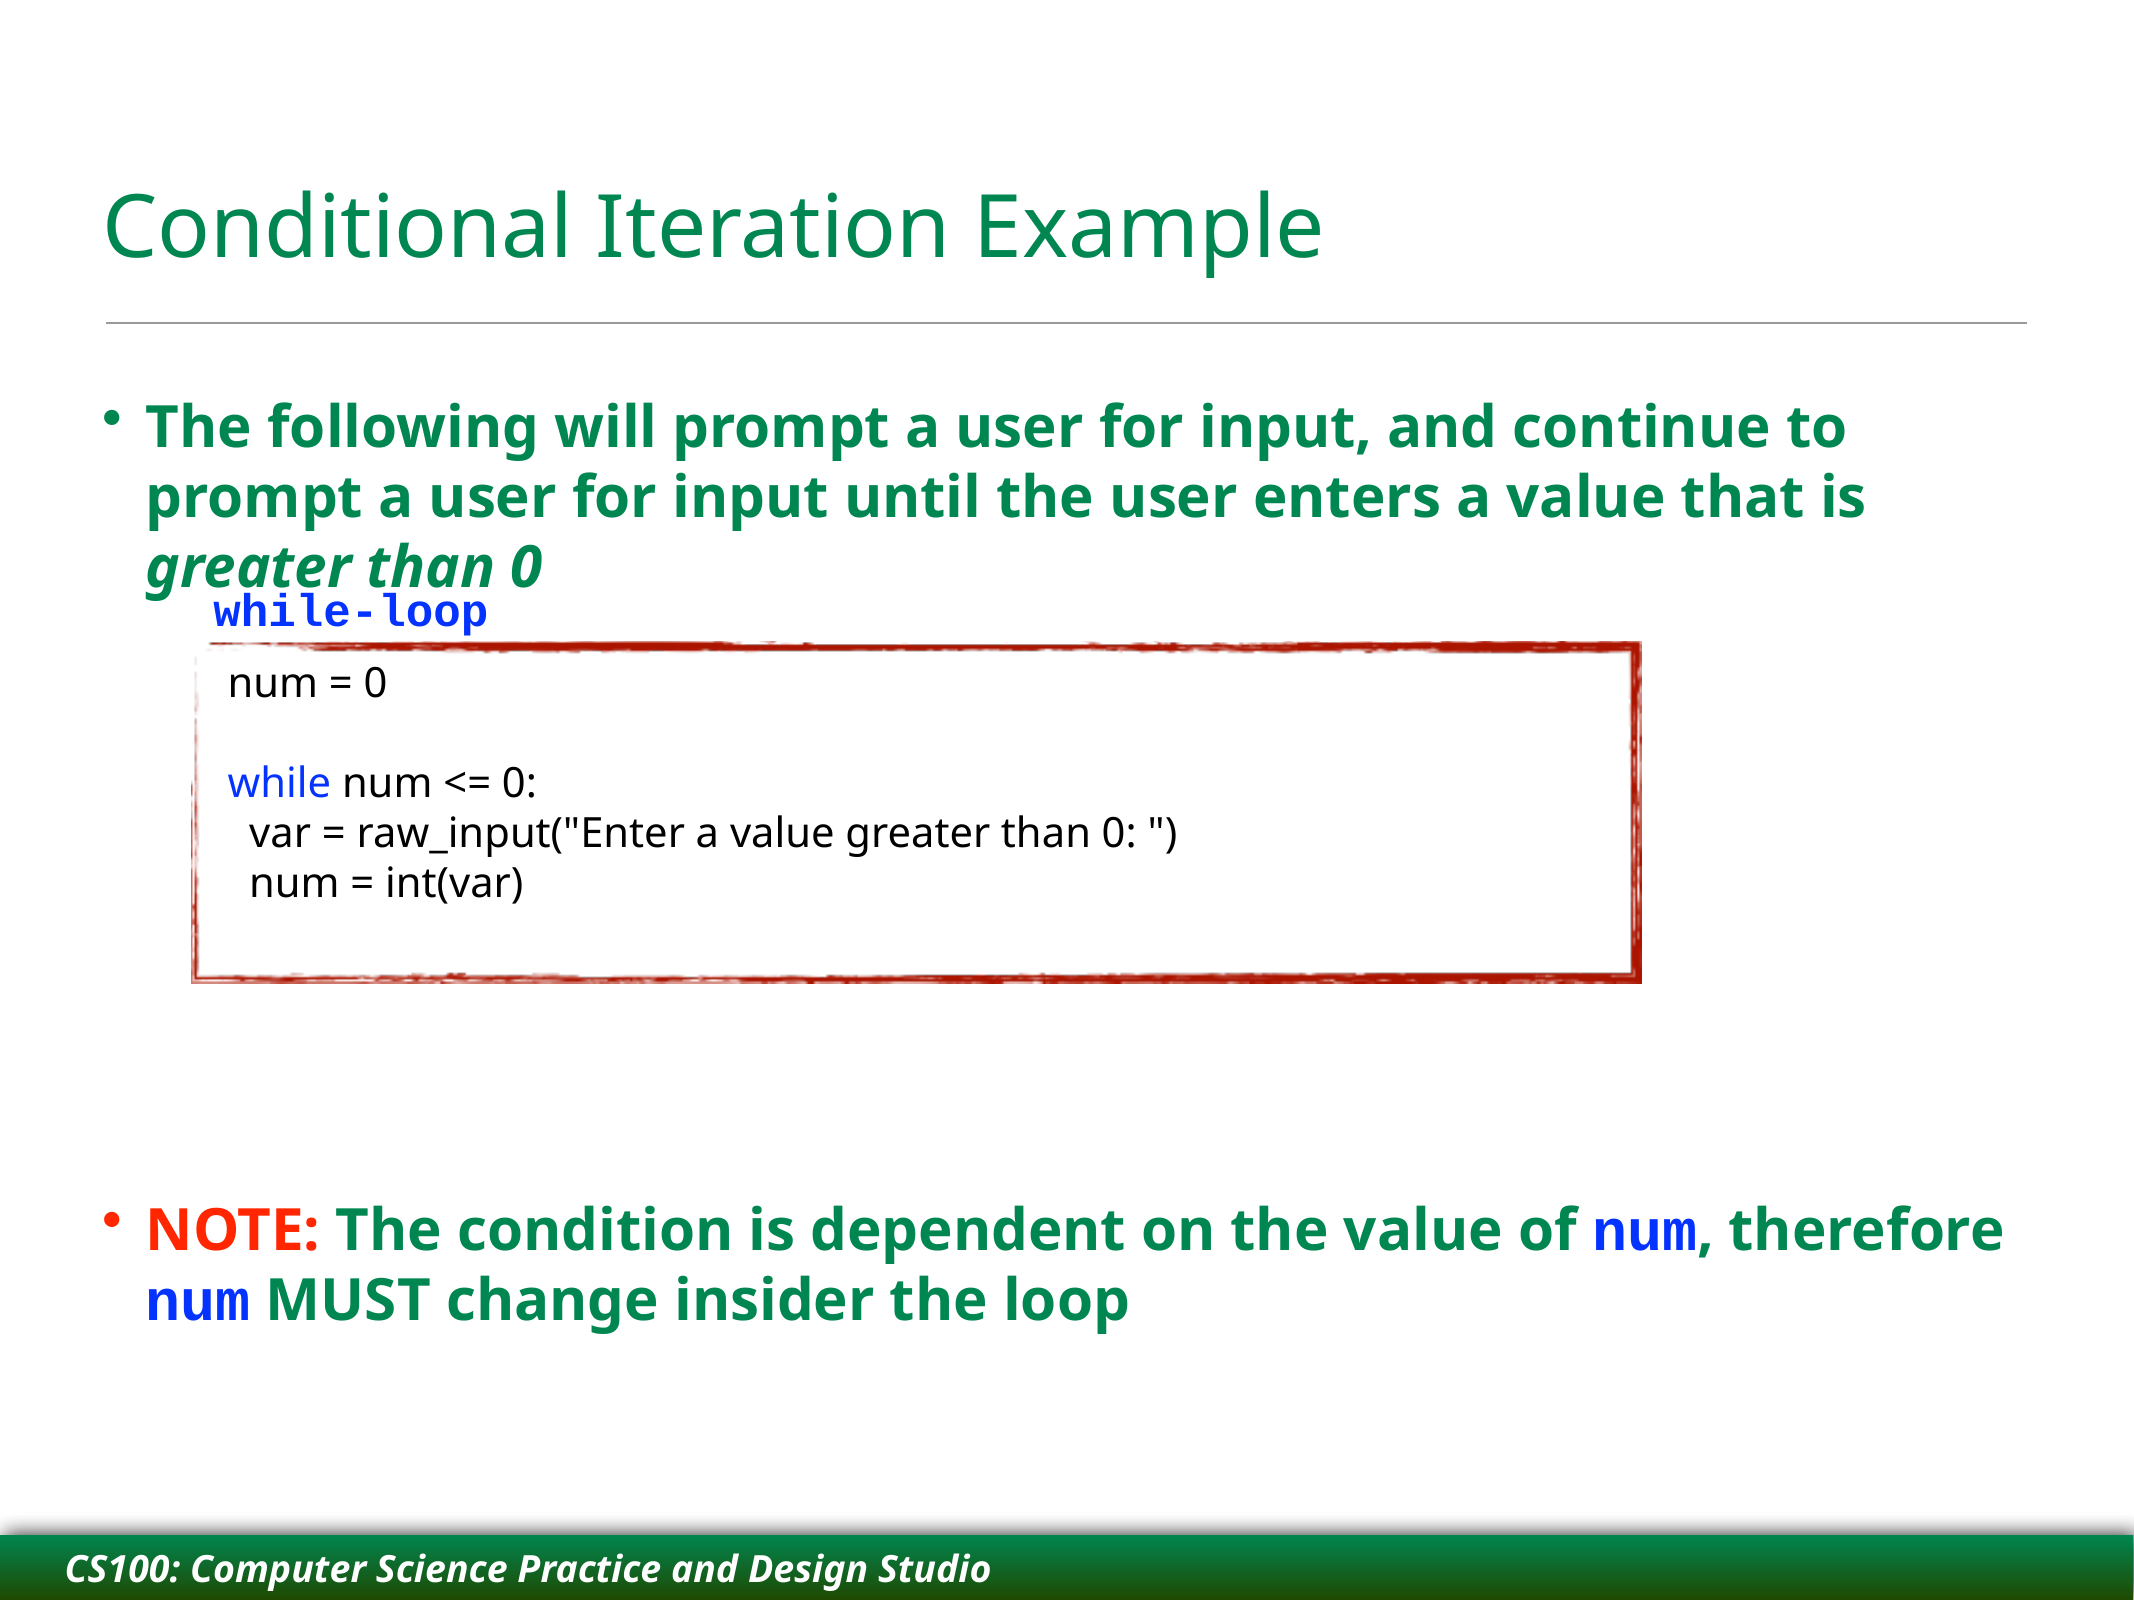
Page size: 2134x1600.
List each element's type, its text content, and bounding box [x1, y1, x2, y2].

title Conditional Iteration Example [93, 53, 2041, 284]
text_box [191, 574, 1642, 984]
slide_number [1986, 1534, 2049, 1600]
list The following will prompt a user for input, and continue to prompt a user for input until the user enters a value that is greater than 0 NOTE: The condition is dependent on the value of num, therefore num MUST change insider the loop [93, 380, 2041, 1459]
